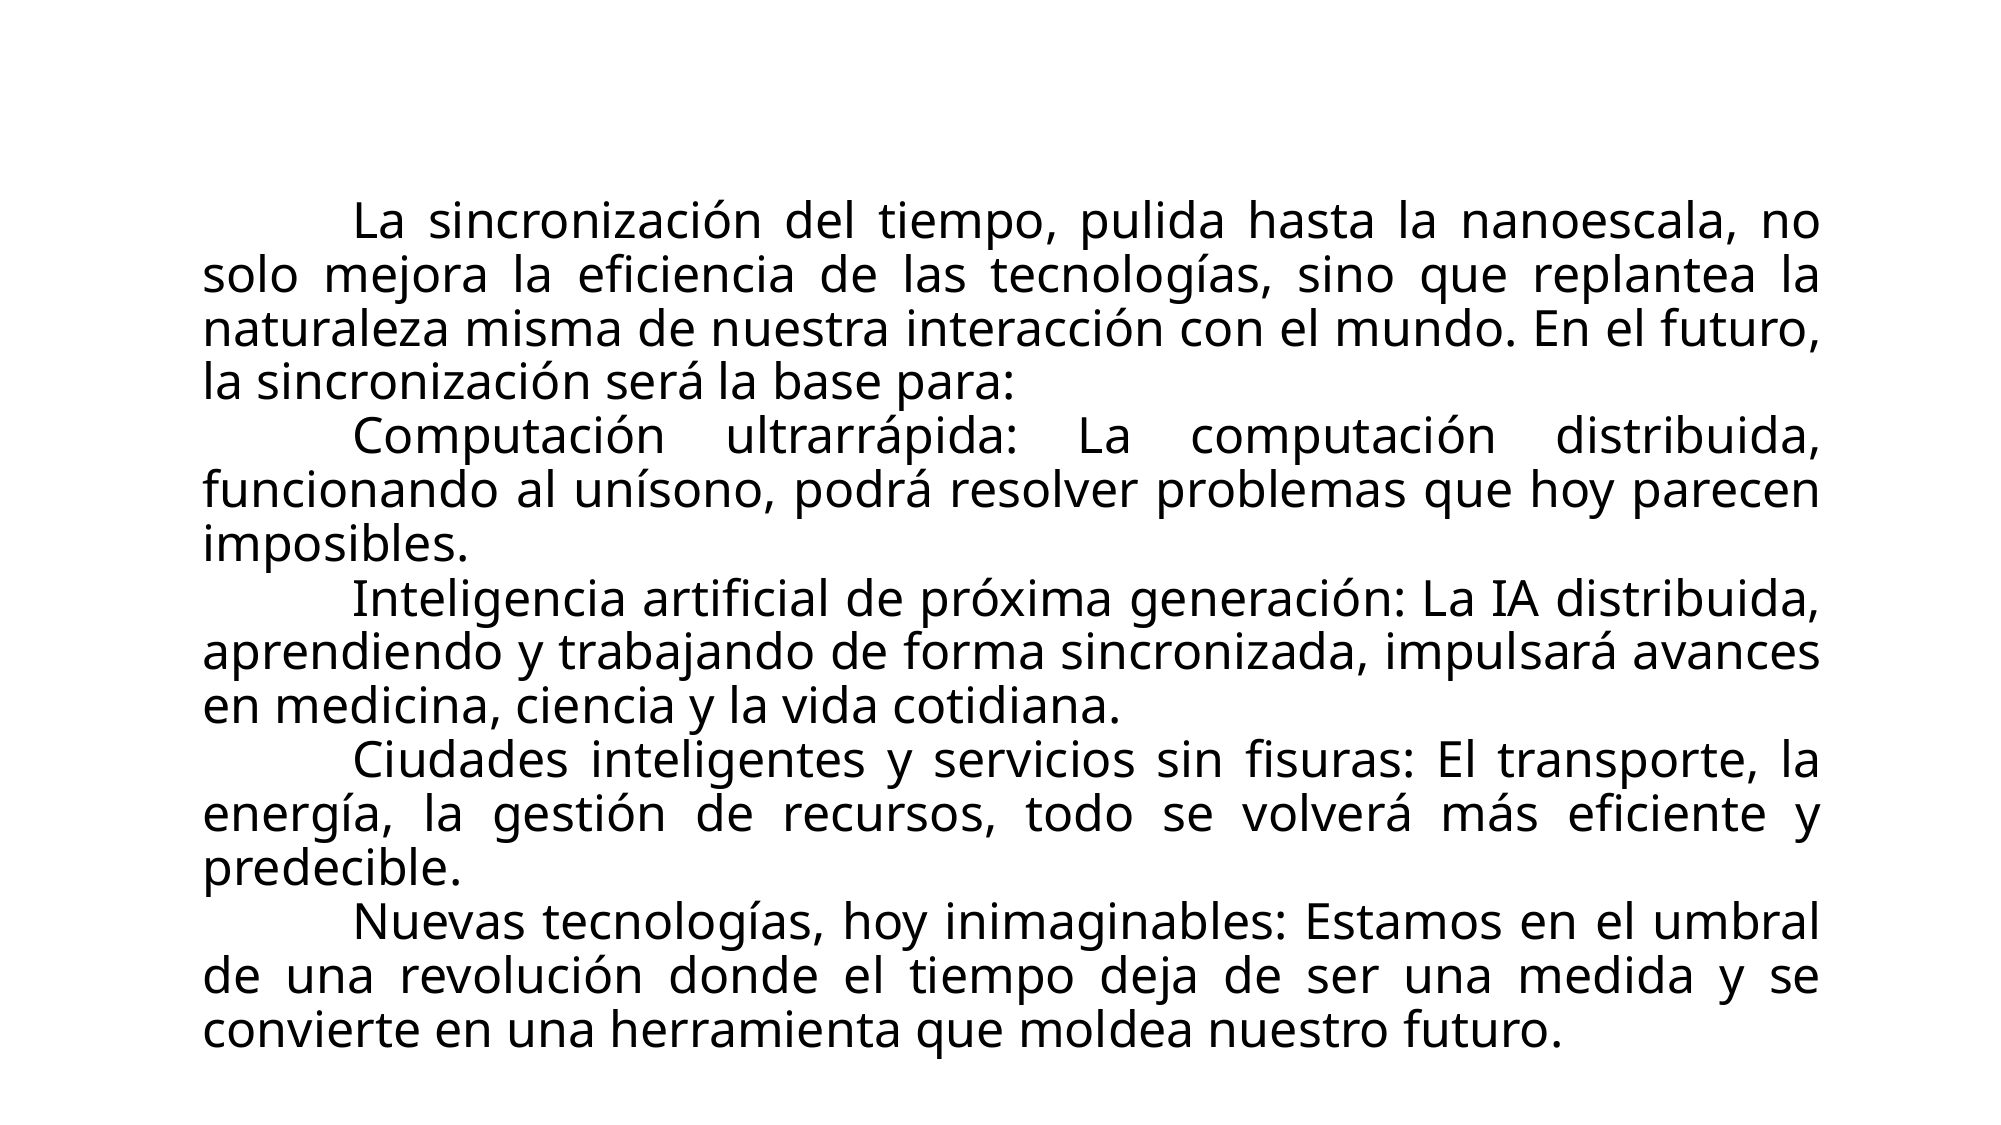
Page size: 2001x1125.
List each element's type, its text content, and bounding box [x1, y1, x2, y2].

text_box La sincronización del tiempo, pulida hasta la nanoescala, no solo mejora la eficiencia de las tecnologías, sino que replantea la naturaleza misma de nuestra interacción con el mundo. En el futuro, la sincronización será la base para: Computación ultrarrápida: La computación distribuida, funcionando al unísono, podrá resolver problemas que hoy parecen imposibles. Inteligencia artificial de próxima generación: La IA distribuida, aprendiendo y trabajando de forma sincronizada, impulsará avances en medicina, ciencia y la vida cotidiana. Ciudades inteligentes y servicios sin fisuras: El transporte, la energía, la gestión de recursos, todo se volverá más eficiente y predecible. Nuevas tecnologías, hoy inimaginables: Estamos en el umbral de una revolución donde el tiempo deja de ser una medida y se convierte en una herramienta que moldea nuestro futuro. [187, 187, 1838, 604]
